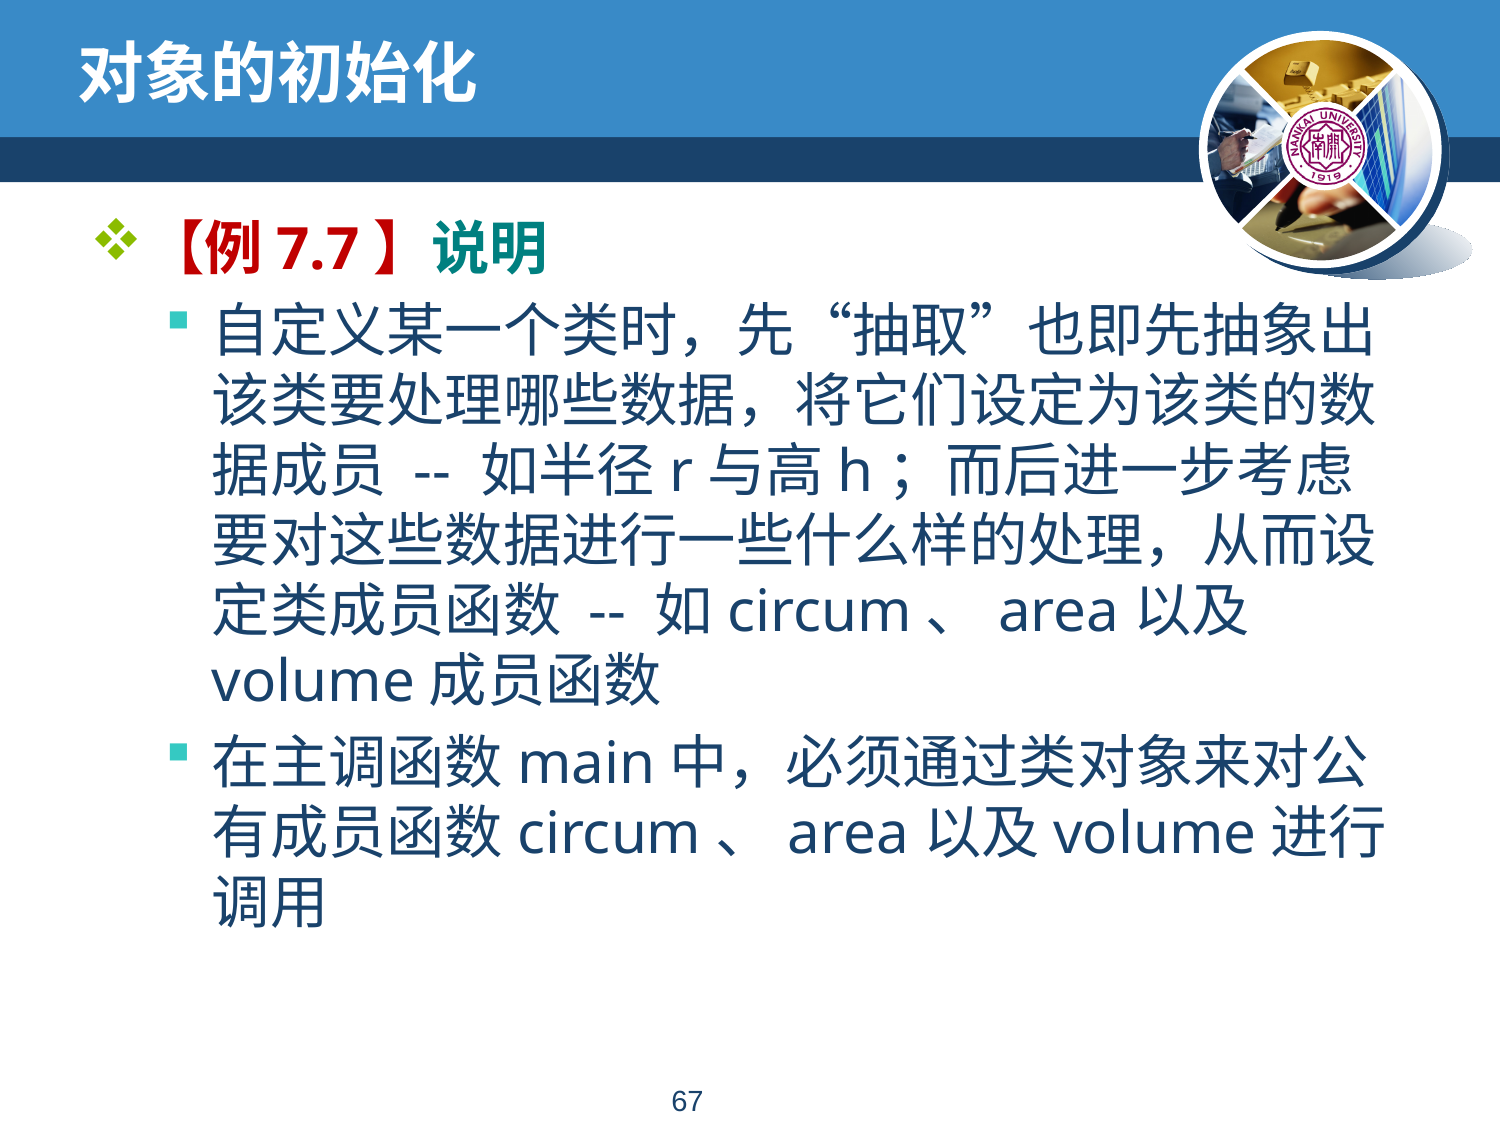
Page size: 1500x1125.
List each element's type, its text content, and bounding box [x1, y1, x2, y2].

picture [1207, 40, 1433, 203]
slide_number 66 [512, 1074, 863, 1114]
list 【例7.7】说明 自定义某一个类时，先“抽取”也即先抽象出该类要处理哪些数据，将它们设定为该类的数据成员 -- 如半径r与高h；而后进一步考虑要对这些数据进行一些什么样的处理，从而设定类成员函数 -- 如circum、area以及volume成员函数 在主调函数main中，必须通过类对象来对公有成员函数circum、area以及volume进行调用 [75, 203, 1425, 1065]
title 对象的初始化 [62, 24, 1275, 118]
